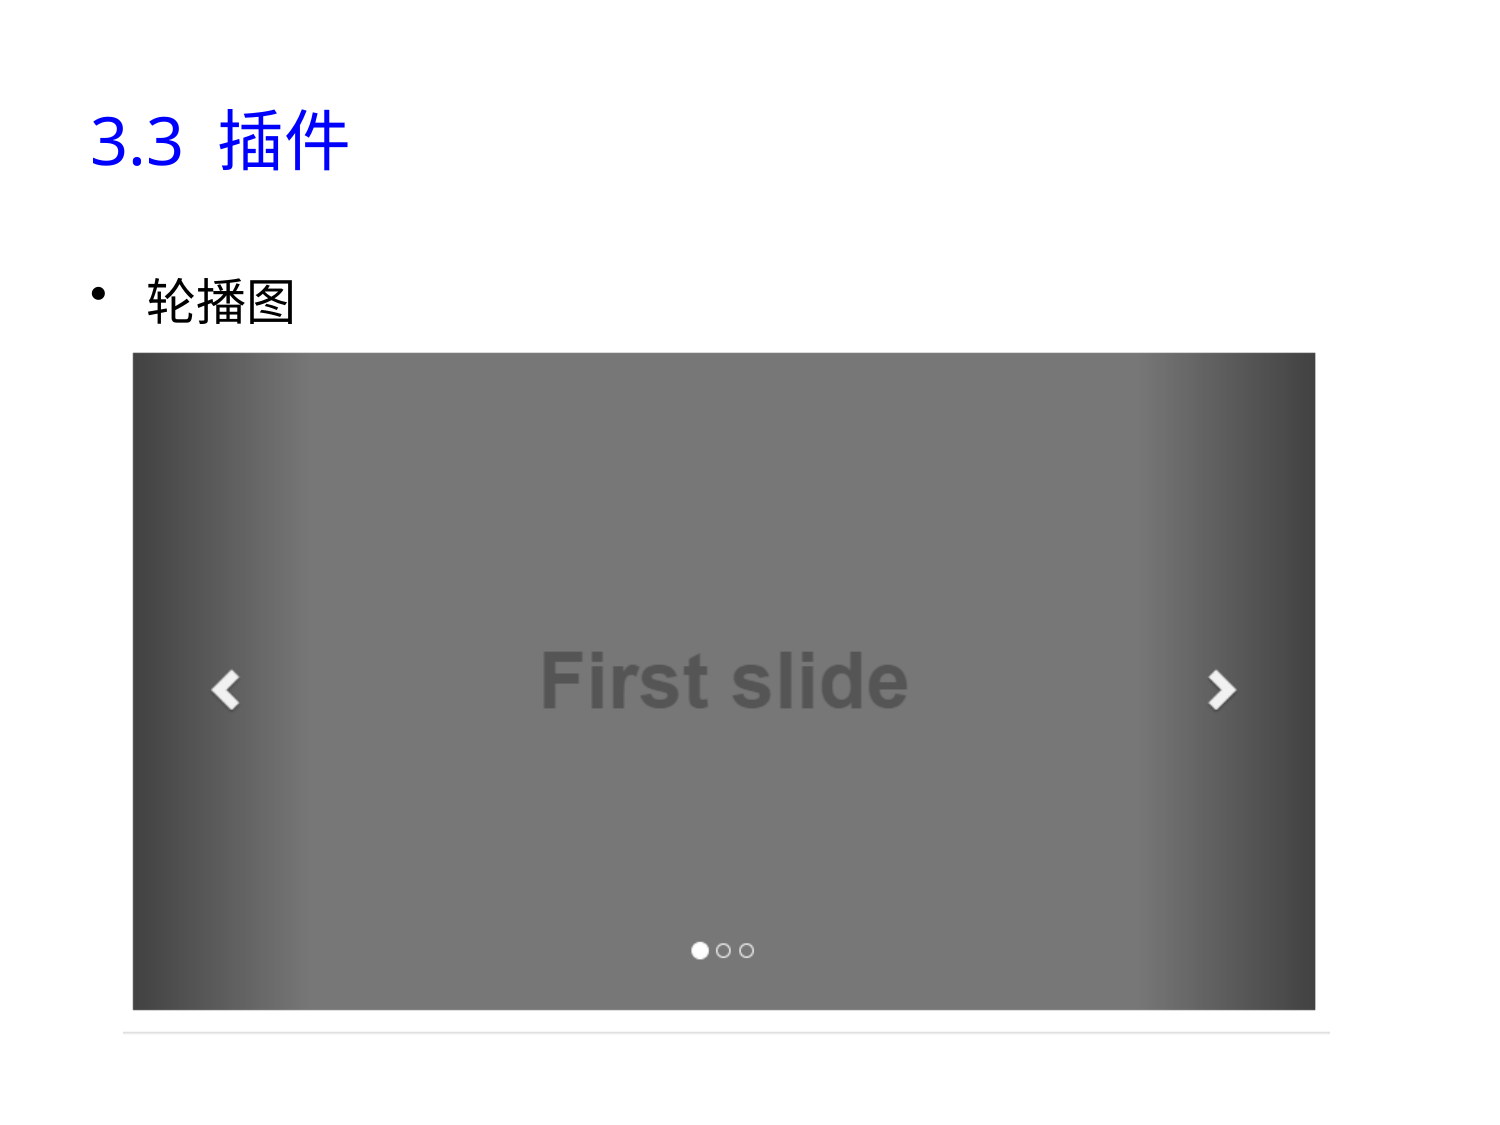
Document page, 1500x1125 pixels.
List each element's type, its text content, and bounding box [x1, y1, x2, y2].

title 3.3 插件 [75, 45, 1425, 233]
list 轮播图 [75, 262, 1425, 1005]
picture [123, 340, 1330, 1036]
